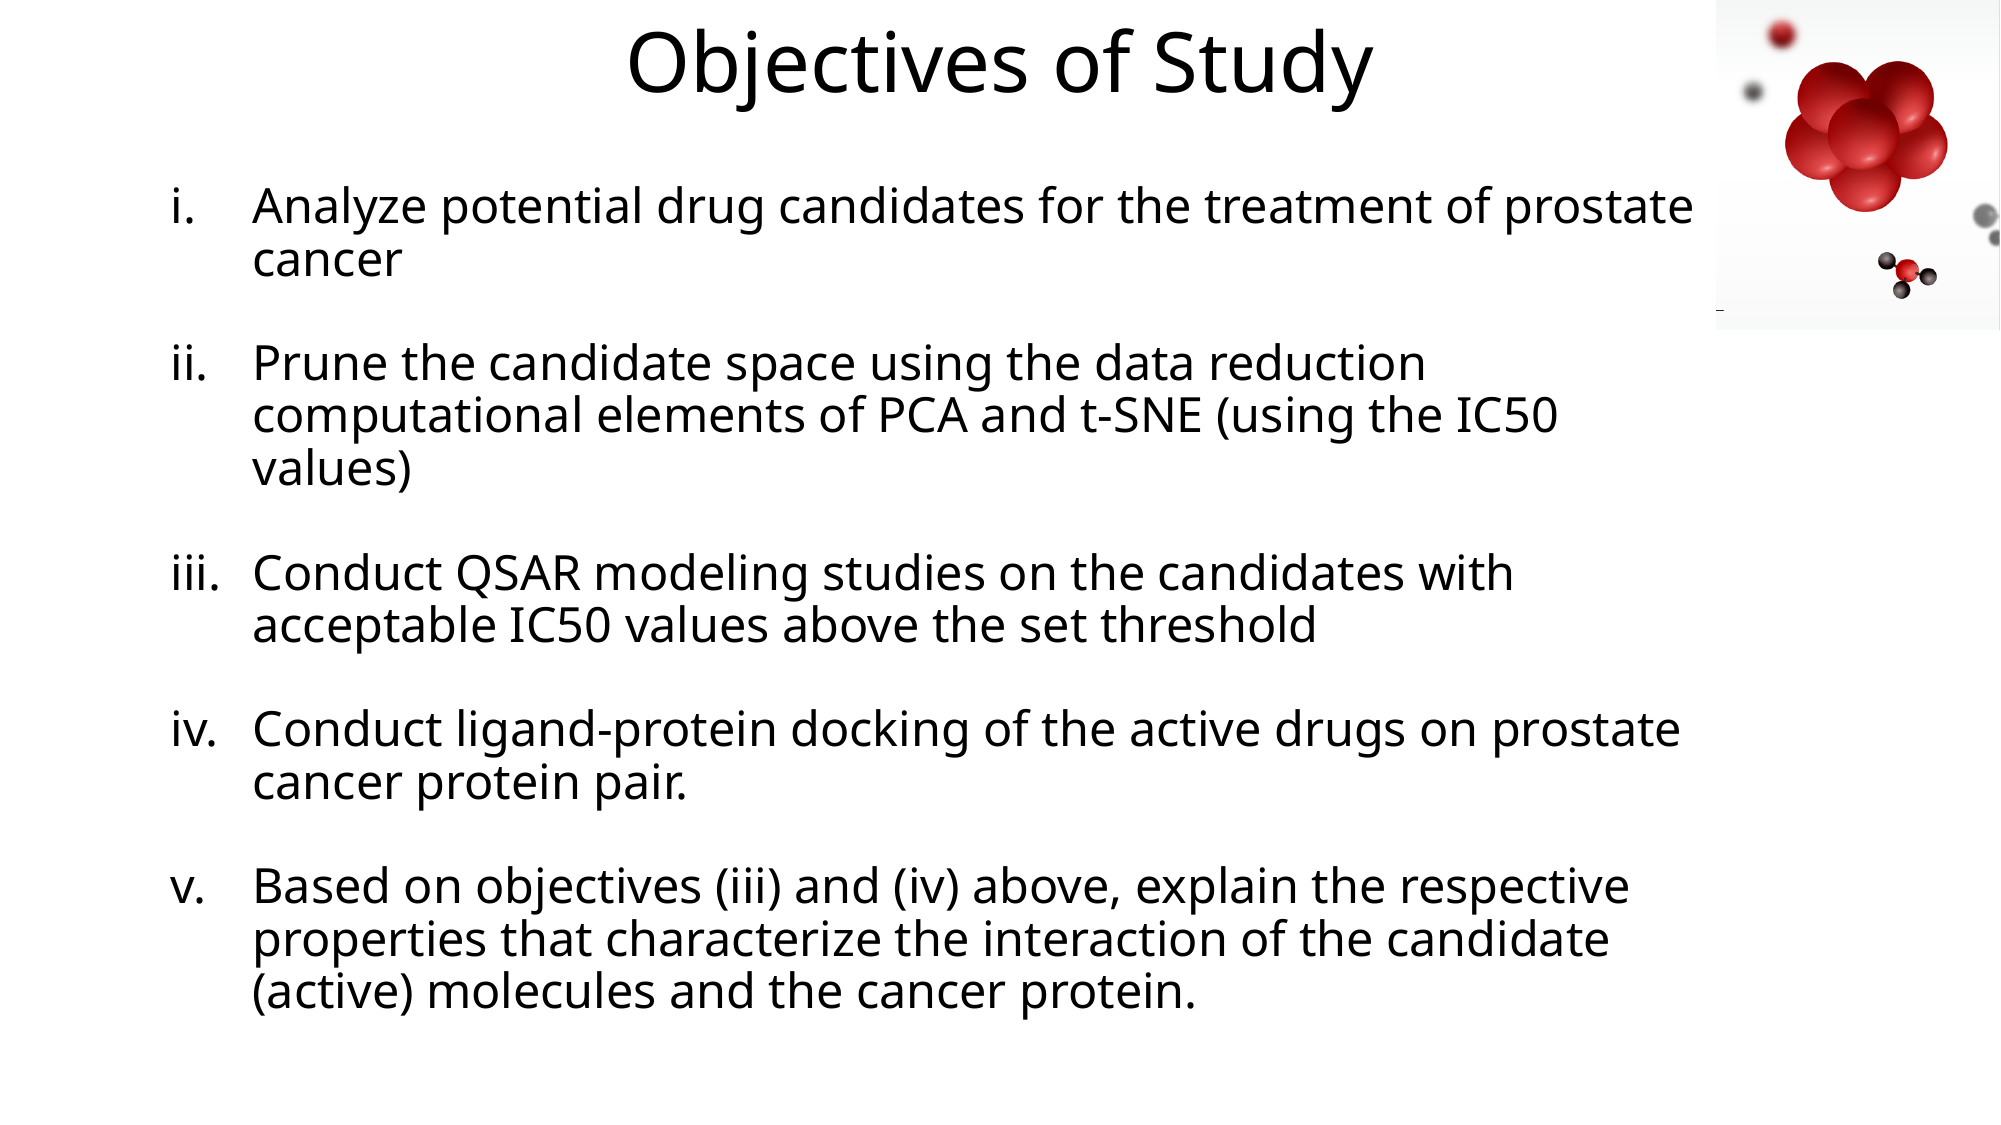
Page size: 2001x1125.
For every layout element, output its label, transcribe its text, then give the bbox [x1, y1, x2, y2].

list Analyze potential drug candidates for the treatment of prostate cancer Prune the candidate space using the data reduction computational elements of PCA and t-SNE (using the IC50 values) Conduct QSAR modeling studies on the candidates with acceptable IC50 values above the set threshold Conduct ligand-protein docking of the active drugs on prostate cancer protein pair. Based on objectives (iii) and (iv) above, explain the respective properties that characterize the interaction of the candidate (active) molecules and the cancer protein. [137, 174, 1717, 1034]
picture [1716, 0, 2000, 330]
title Objectives of Study [137, 0, 1716, 132]
